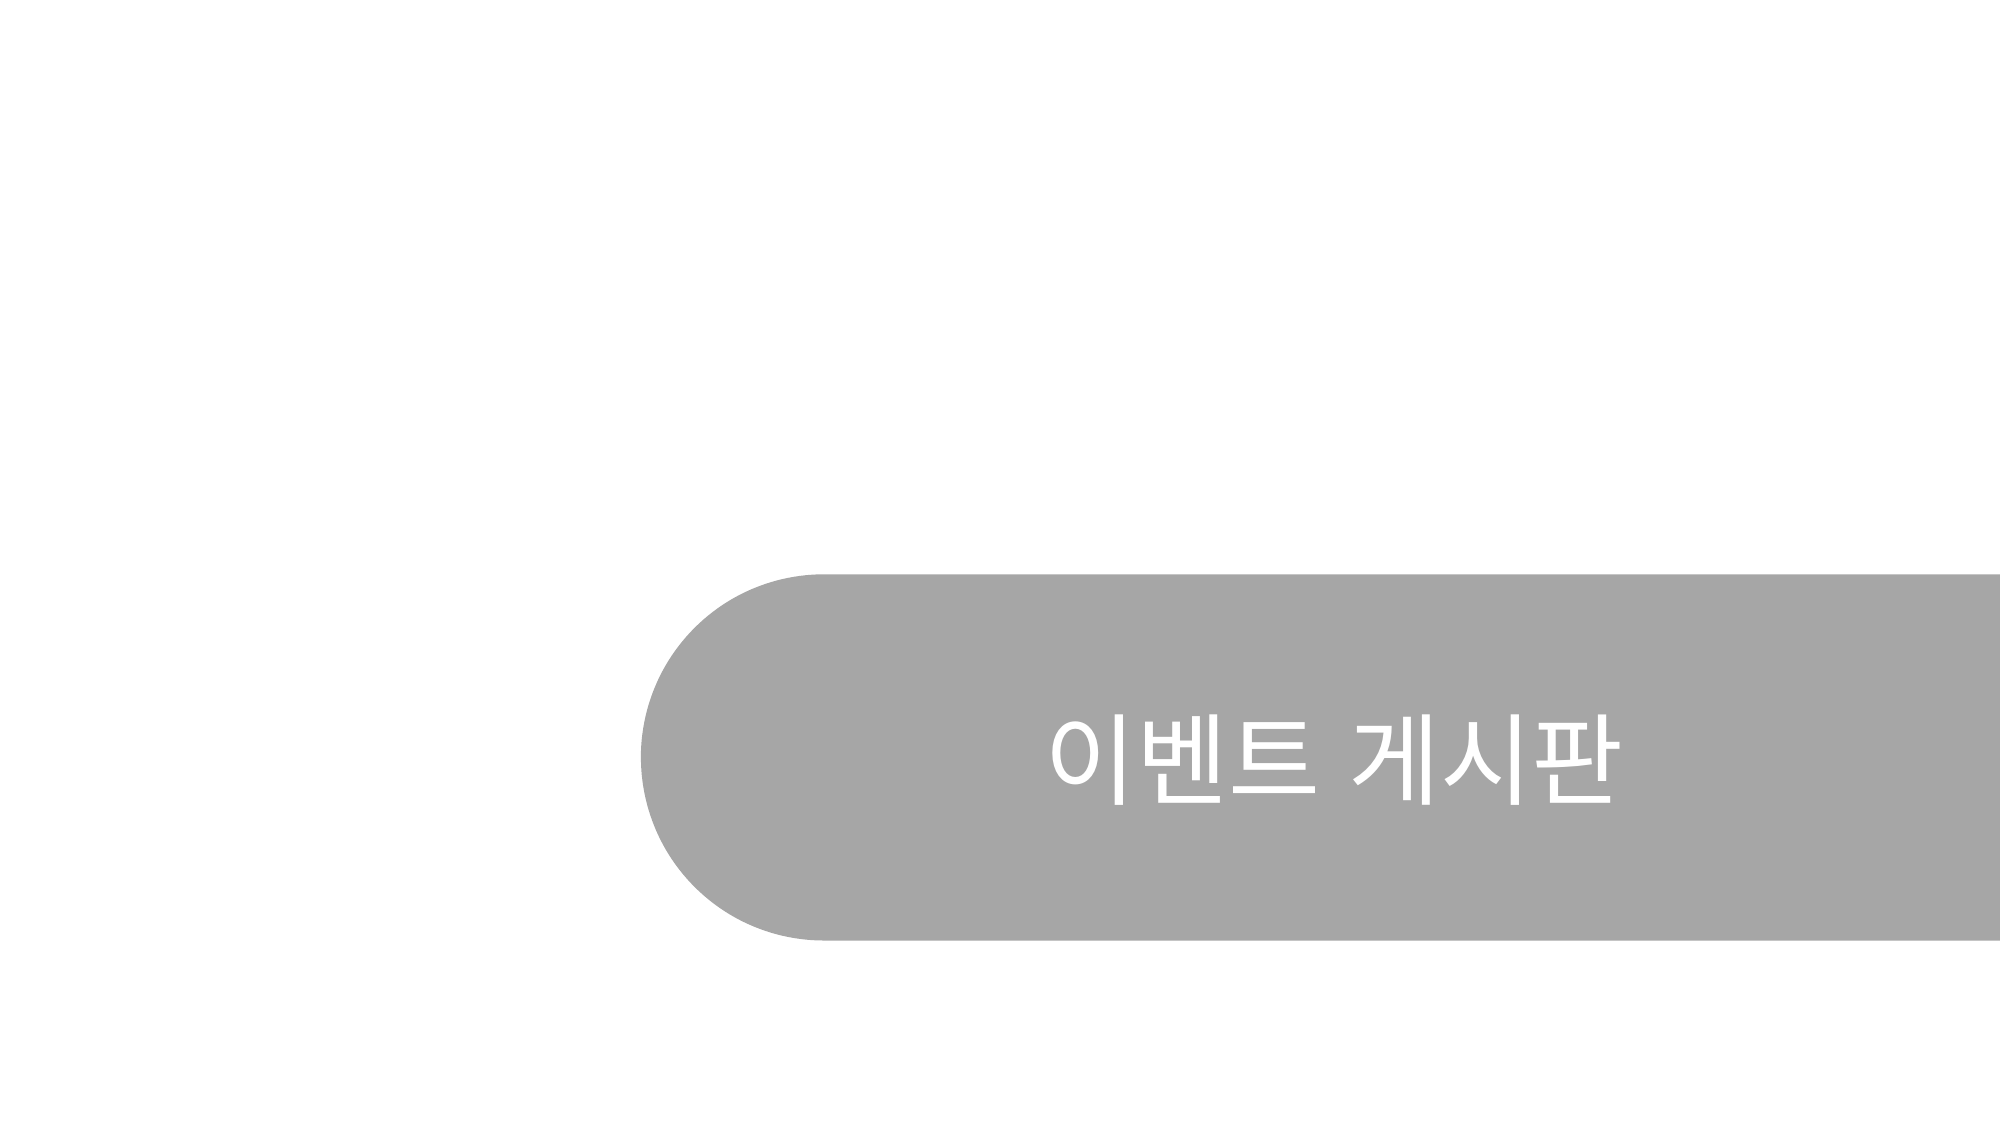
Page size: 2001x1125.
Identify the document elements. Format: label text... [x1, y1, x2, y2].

list 이벤트 게시판 [694, 727, 1975, 787]
